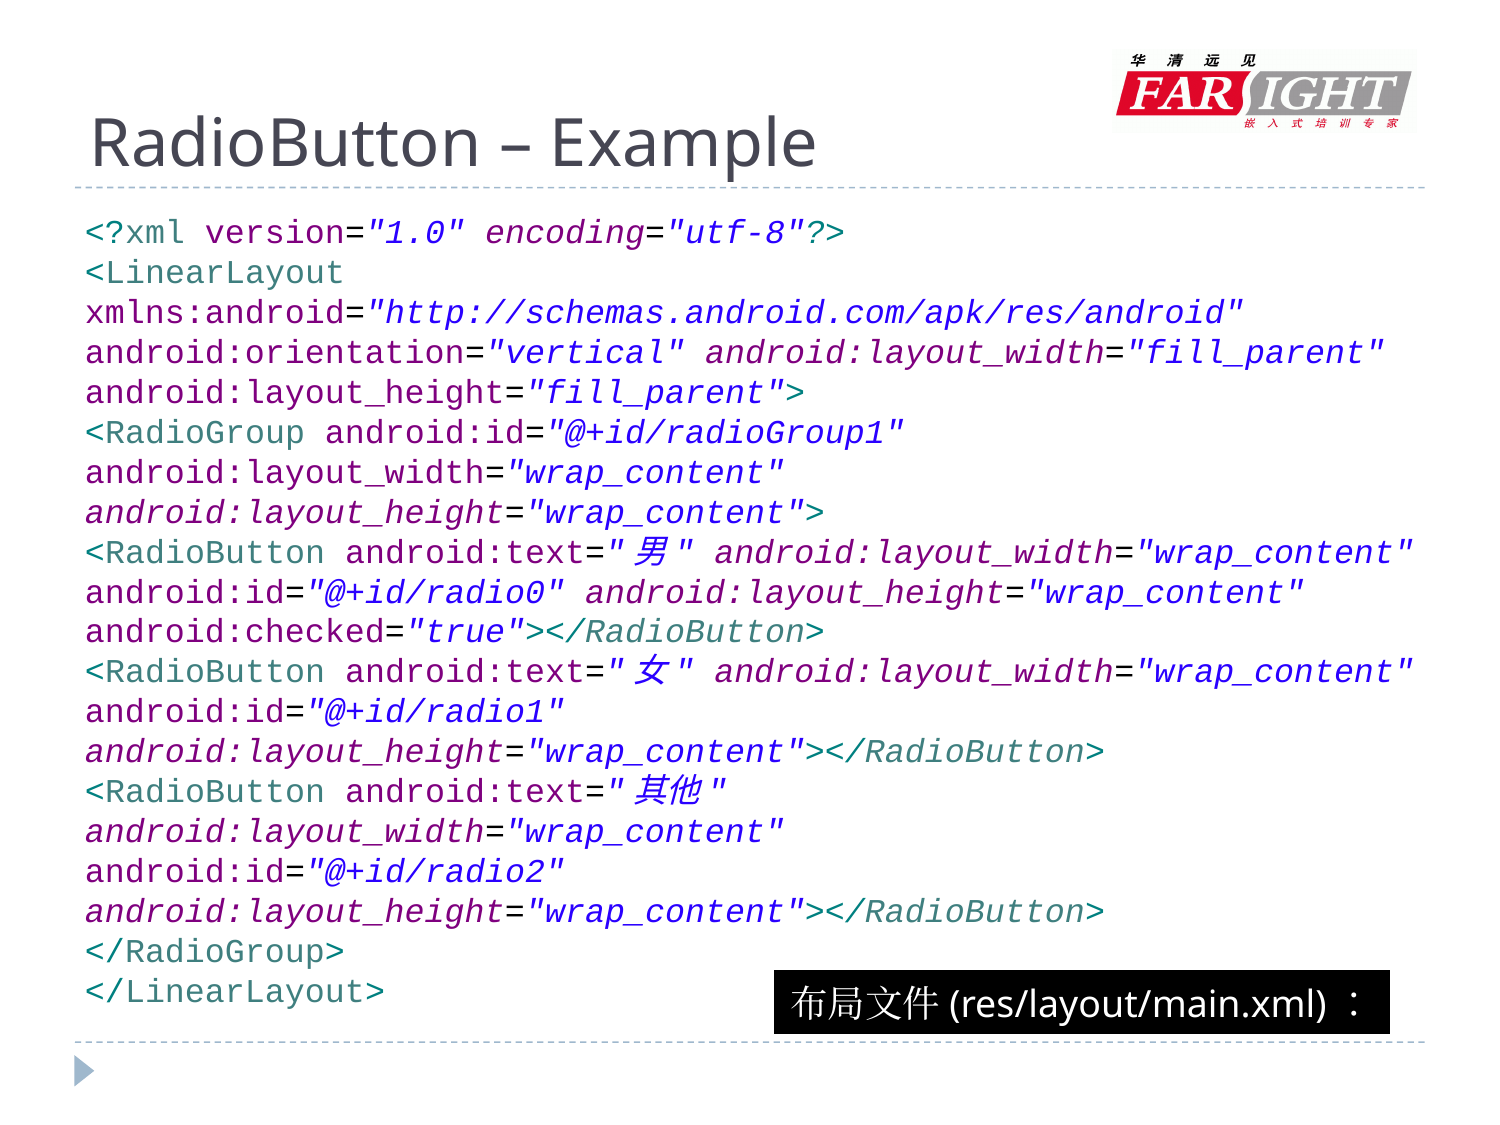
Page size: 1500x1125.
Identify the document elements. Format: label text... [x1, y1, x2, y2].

title RadioButton – Example [74, 24, 1426, 188]
text_box 布局文件(res/layout/main.xml)： [775, 972, 1389, 1033]
text_box <?xml version="1.0" encoding="utf-8"?> <LinearLayout xmlns:android="http://schemas.android.com/apk/res/android" android:orientation="vertical" android:layout_width="fill_parent" android:layout_height="fill_parent"> <RadioGroup android:id="@+id/radioGroup1" android:layout_width="wrap_content" android:layout_height="wrap_content"> <RadioButton android:text="男" android:layout_width="wrap_content" android:id="@+id/radio0" android:layout_height="wrap_content" android:checked="true"></RadioButton> <RadioButton android:text="女" android:layout_width="wrap_content" android:id="@+id/radio1" android:layout_height="wrap_content"></RadioButton> <RadioButton android:text="其他" android:layout_width="wrap_content" android:id="@+id/radio2" android:layout_height="wrap_content"></RadioButton> </RadioGroup> </LinearLayout> [70, 203, 1442, 1017]
